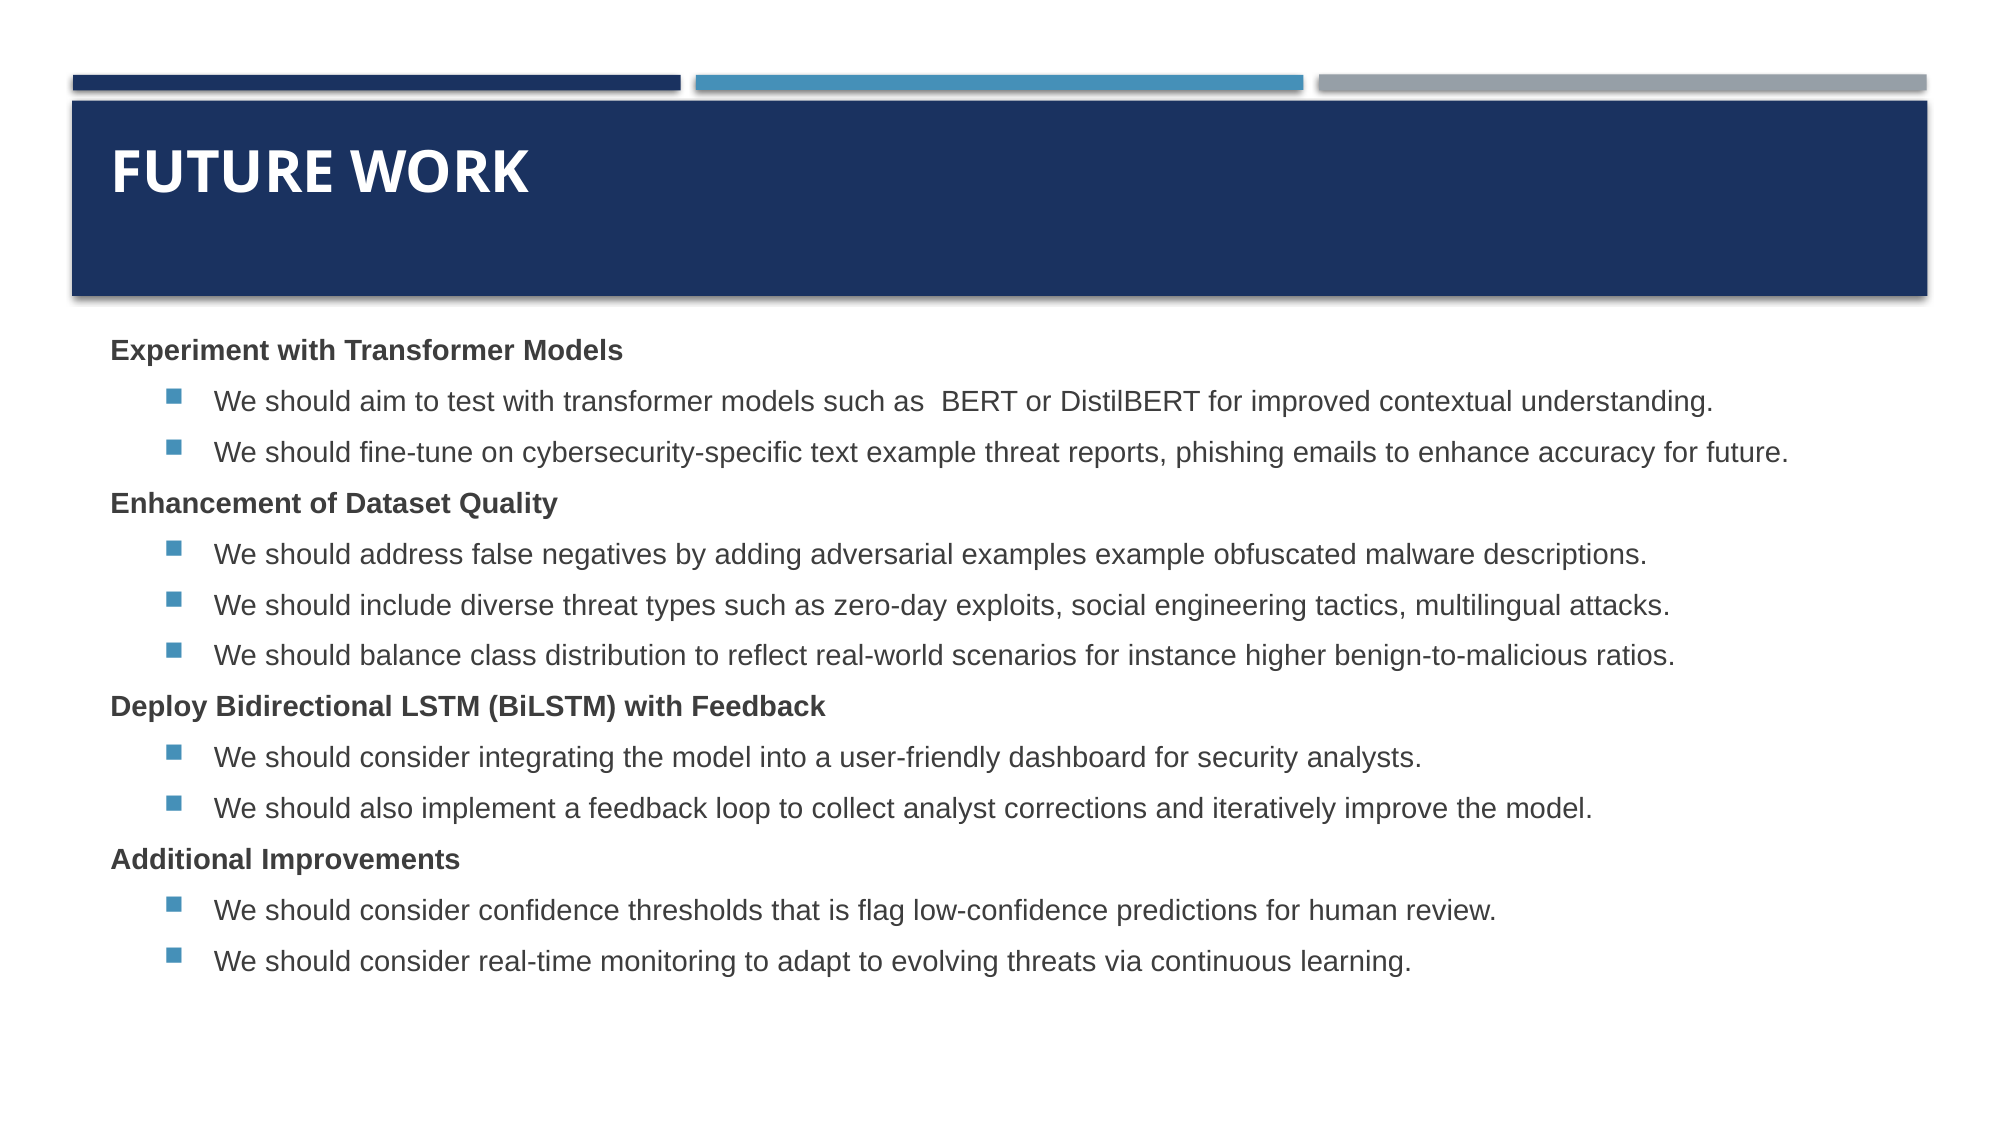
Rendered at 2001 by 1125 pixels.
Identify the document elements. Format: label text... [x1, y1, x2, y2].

list Experiment with Transformer Models We should aim to test with transformer models such as BERT or DistilBERT for improved contextual understanding. We should fine-tune on cybersecurity-specific text example threat reports, phishing emails to enhance accuracy for future. Enhancement of Dataset Quality We should address false negatives by adding adversarial examples example obfuscated malware descriptions. We should include diverse threat types such as zero-day exploits, social engineering tactics, multilingual attacks. We should balance class distribution to reflect real-world scenarios for instance higher benign-to-malicious ratios. Deploy Bidirectional LSTM (BiLSTM) with Feedback We should consider integrating the model into a user-friendly dashboard for security analysts. We should also implement a feedback loop to collect analyst corrections and iteratively improve the model. Additional Improvements We should consider confidence thresholds that is flag low-confidence predictions for human review. We should consider real-time monitoring to adapt to evolving threats via continuous learning. [95, 317, 1905, 1061]
title Future Work [95, 115, 1905, 282]
